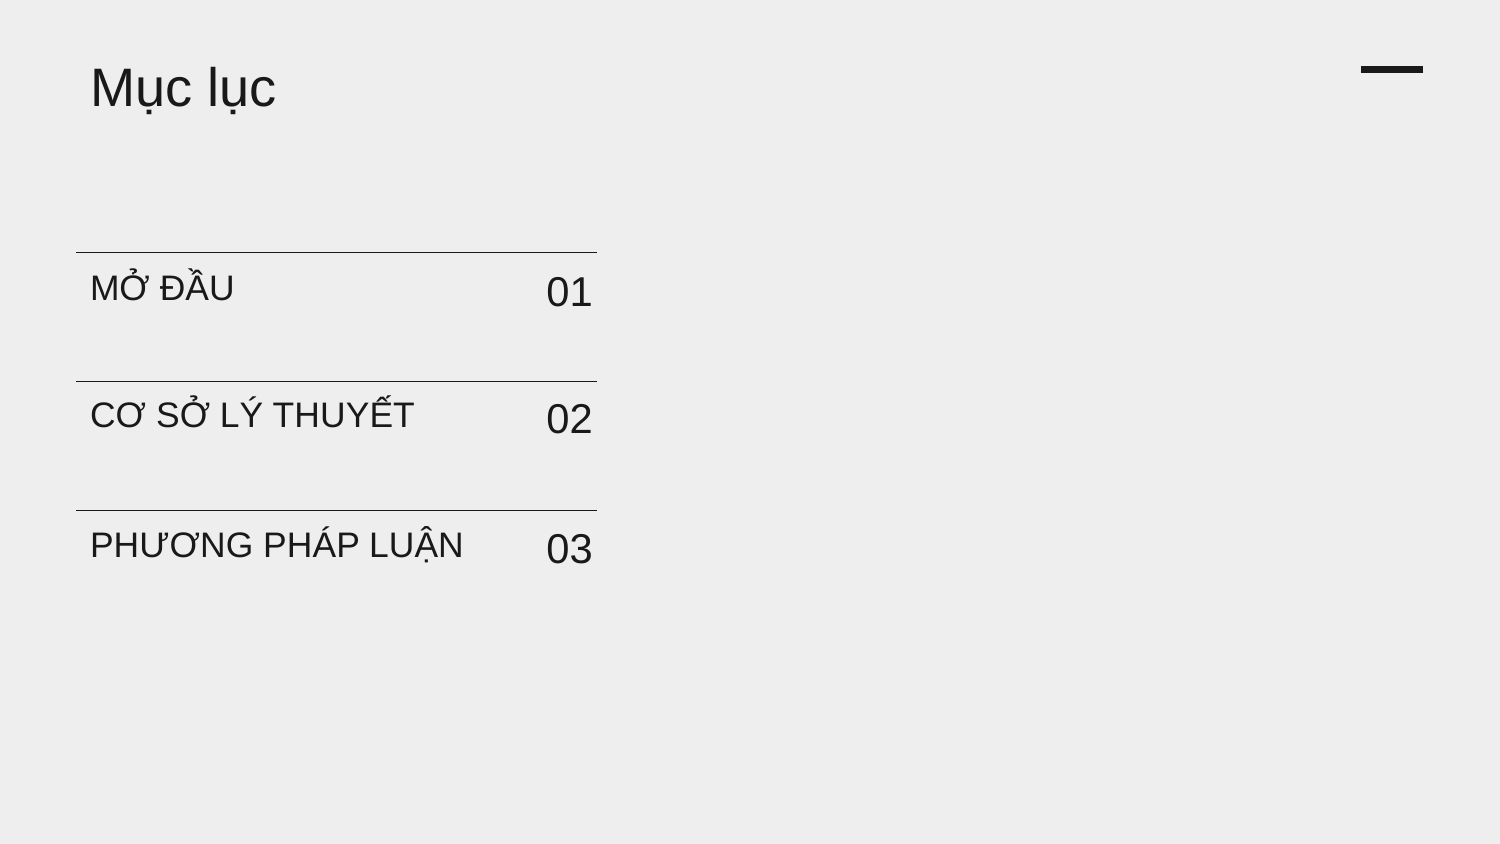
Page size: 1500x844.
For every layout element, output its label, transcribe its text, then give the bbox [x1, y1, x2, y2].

subtitle CƠ SỞ LÝ THUYẾT [75, 388, 535, 470]
title 01 [498, 264, 641, 316]
subtitle PHƯƠNG PHÁP LUẬN [75, 516, 535, 599]
title 02 [498, 391, 641, 443]
title 03 [498, 520, 641, 572]
title Mục lục [75, 37, 1463, 132]
subtitle MỞ ĐẦU [75, 258, 535, 342]
